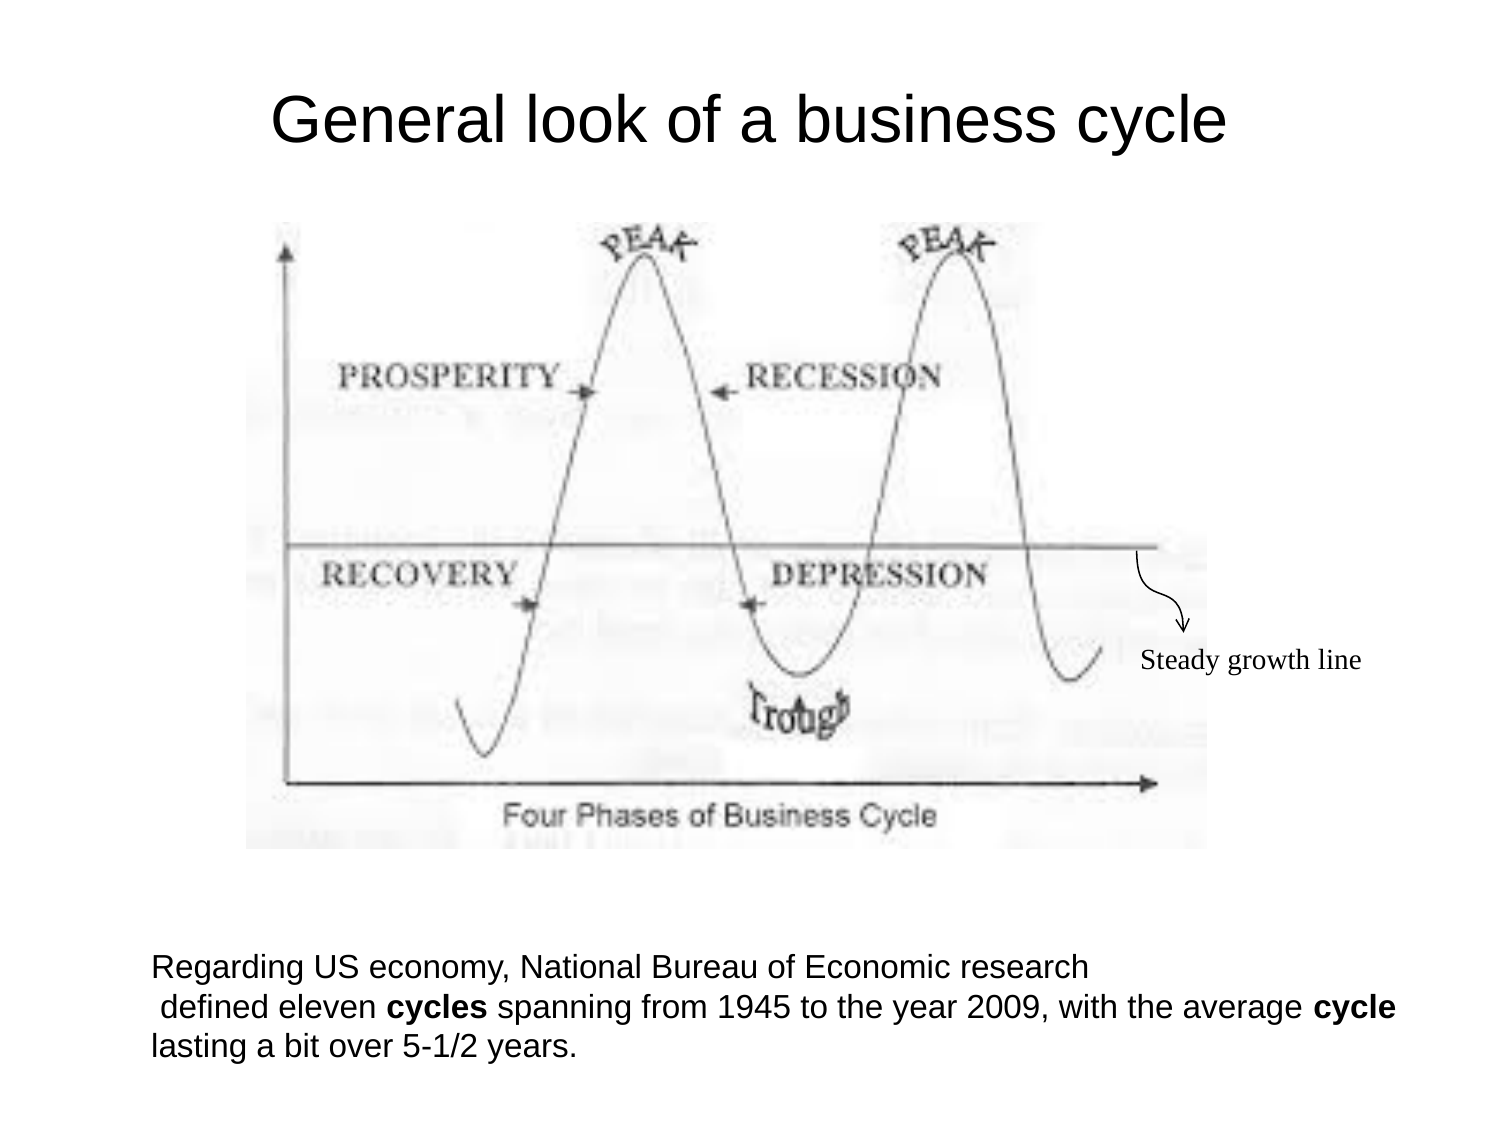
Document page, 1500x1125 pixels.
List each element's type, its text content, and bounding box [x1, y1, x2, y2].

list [245, 222, 1208, 849]
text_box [1118, 568, 1202, 616]
title General look of a business cycle [74, 44, 1426, 188]
text_box Regarding US economy, National Bureau of Economic research defined eleven cycles spanning from 1945 to the year 2009, with the average cycle lasting a bit over 5-1/2 years. [136, 937, 1421, 1072]
text_box Steady growth line [1213, 632, 1378, 683]
